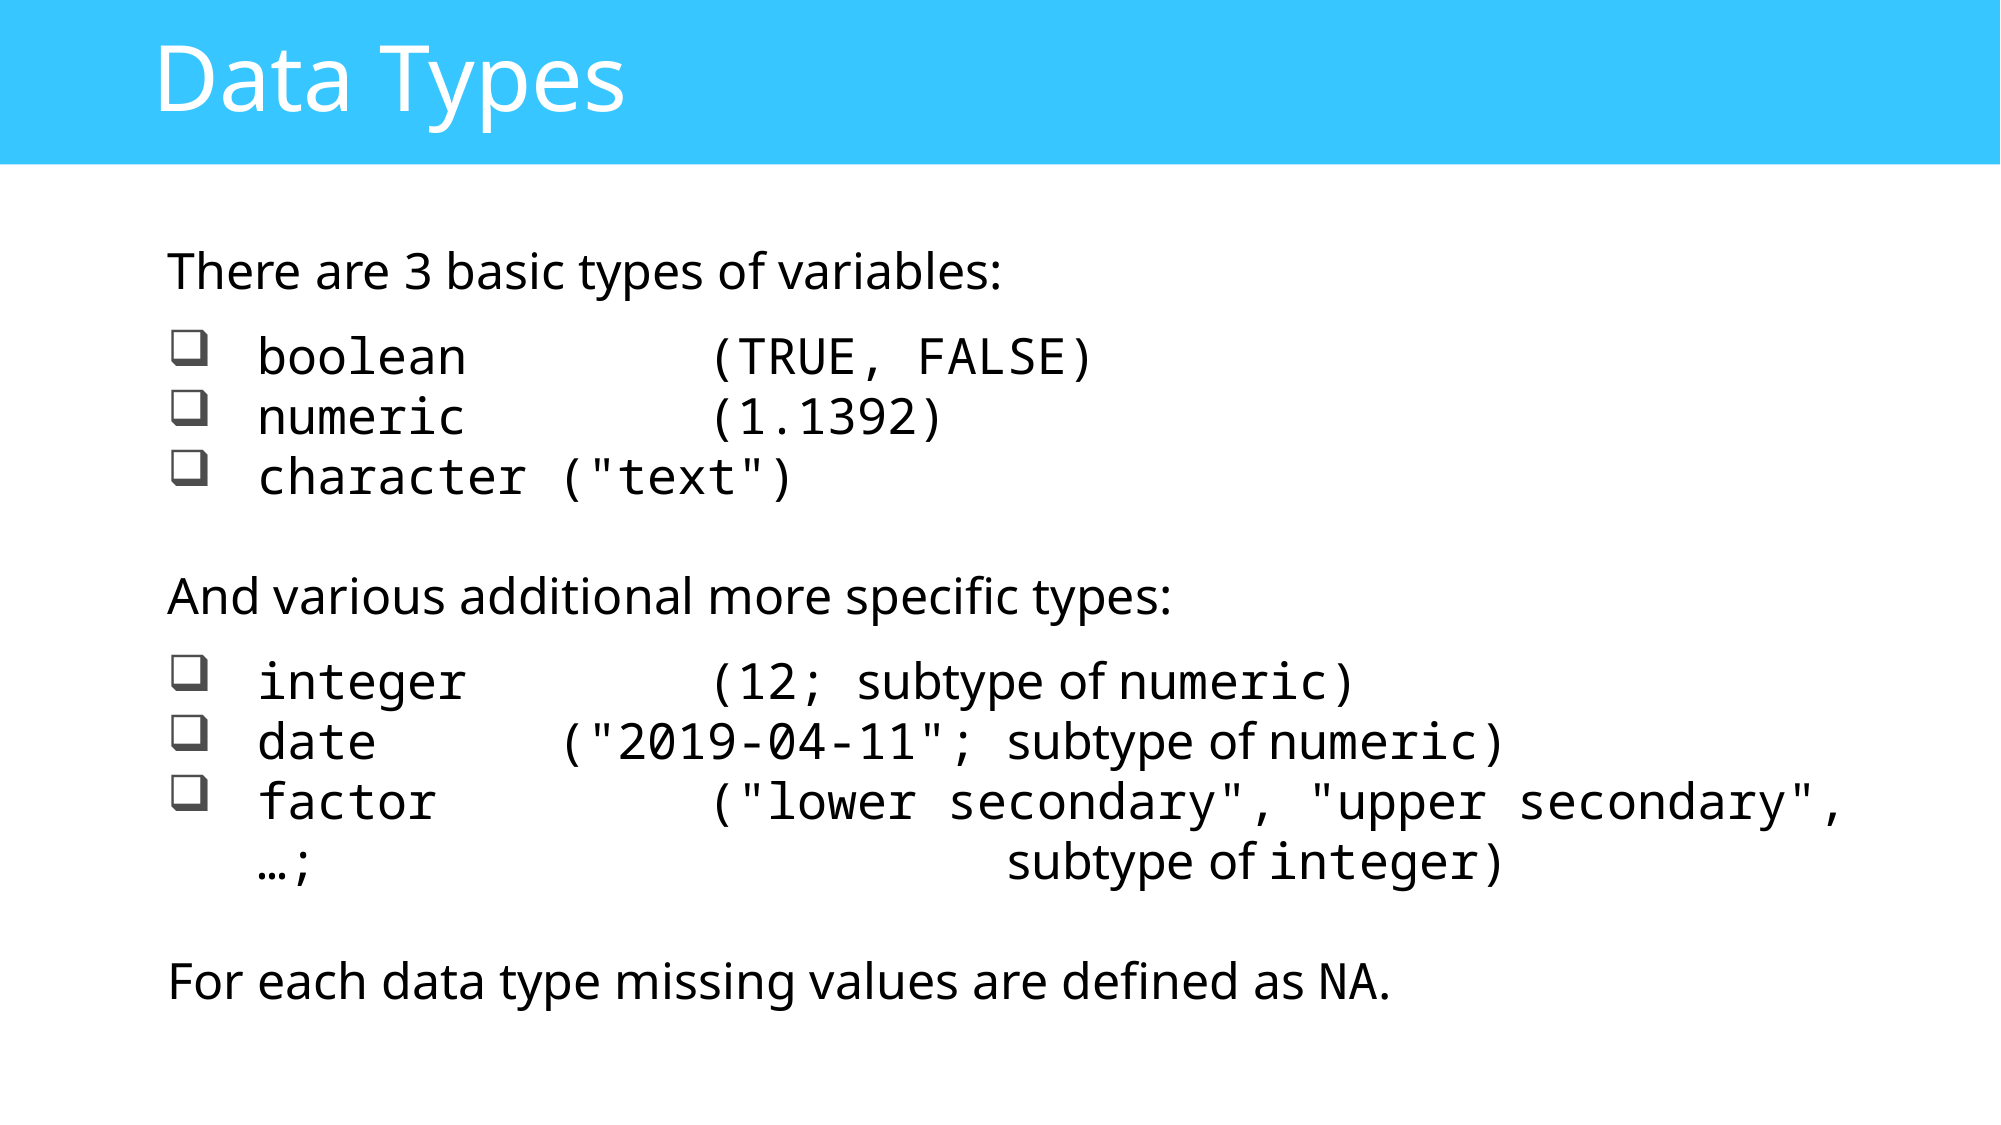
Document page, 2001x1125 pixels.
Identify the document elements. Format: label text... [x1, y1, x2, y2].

list There are 3 basic types of variables: boolean (TRUE, FALSE) numeric (1.1392) character ("text") And various additional more specific types: integer (12; subtype of numeric) date ("2019-04-11"; subtype of numeric) factor ("lower secondary", "upper secondary", …; subtype of integer) For each data type missing values are defined as NA. [137, 231, 1863, 1035]
title Data Types [137, 3, 1863, 161]
